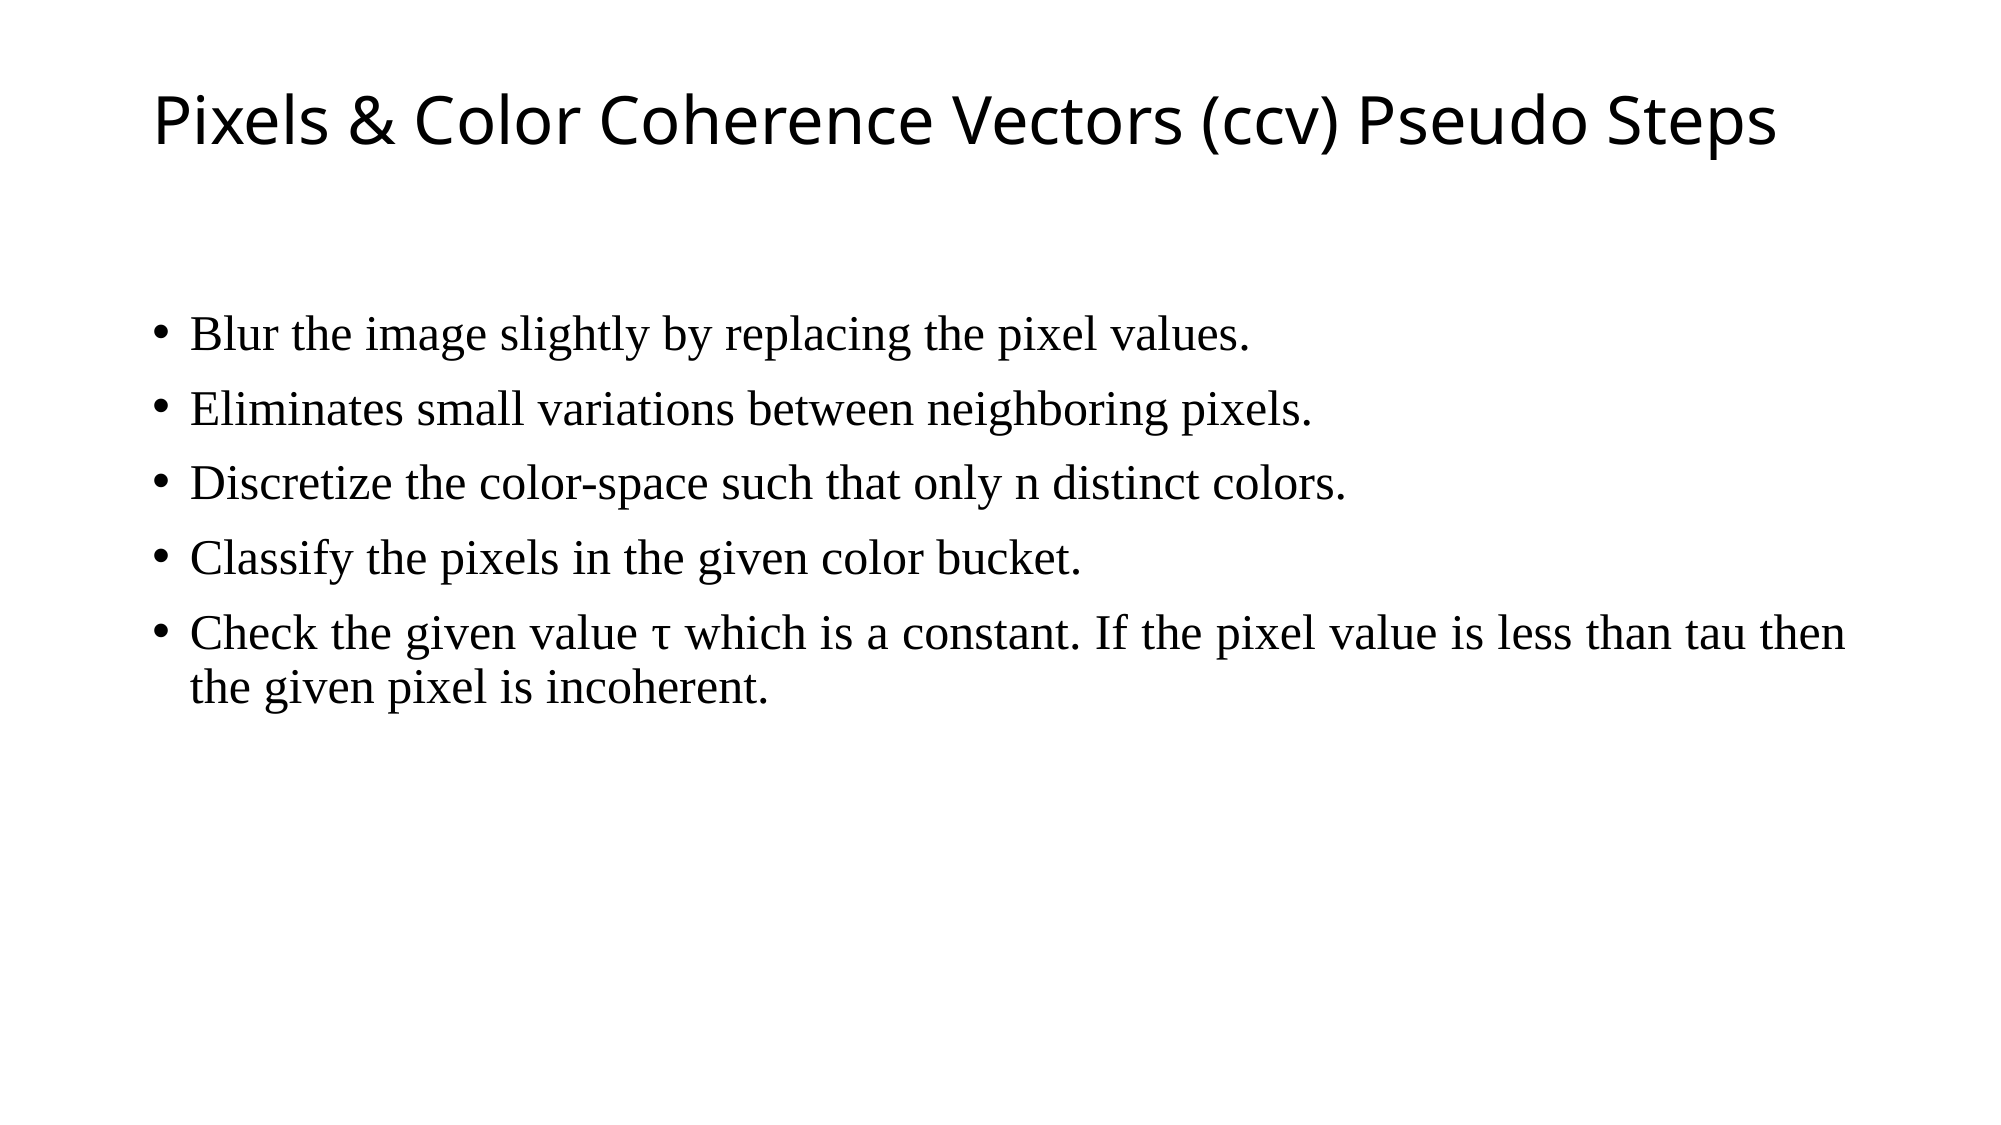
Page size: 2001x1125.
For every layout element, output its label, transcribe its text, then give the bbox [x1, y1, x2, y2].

title Pixels & Color Coherence Vectors (ccv) Pseudo Steps [137, 26, 1863, 219]
list Blur the image slightly by replacing the pixel values. Eliminates small variations between neighboring pixels. Discretize the color-space such that only n distinct colors. Classify the pixels in the given color bucket. Check the given value τ which is a constant. If the pixel value is less than tau then the given pixel is incoherent. [137, 299, 1863, 809]
